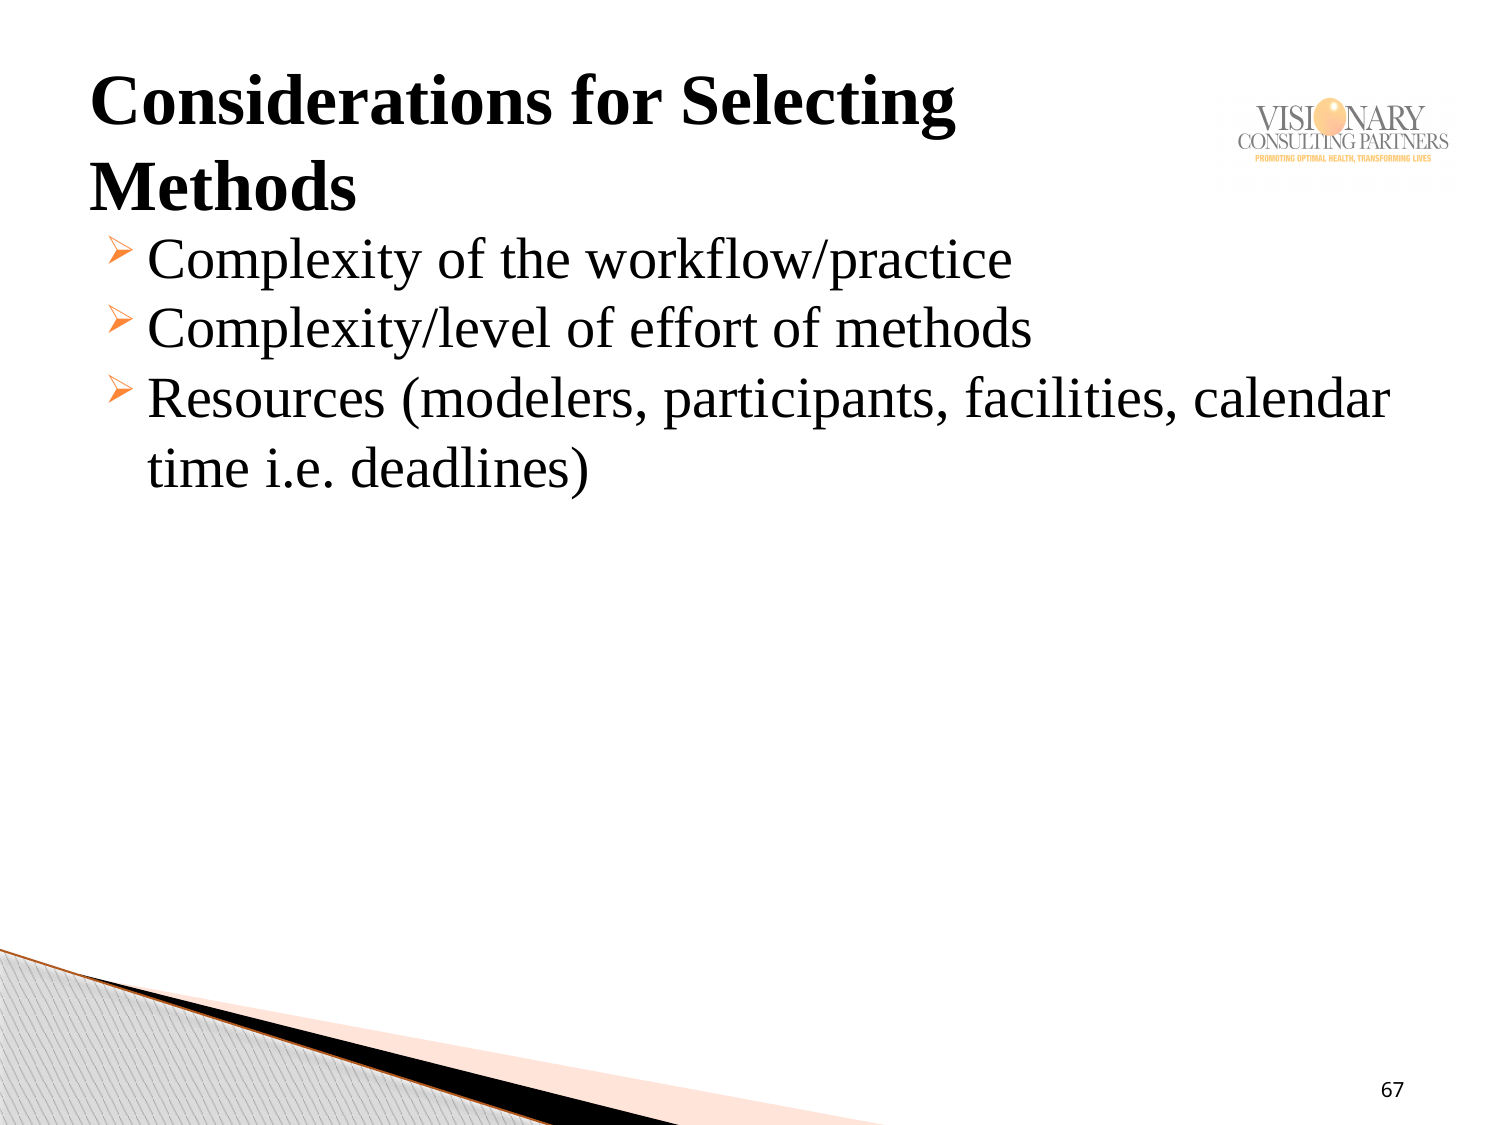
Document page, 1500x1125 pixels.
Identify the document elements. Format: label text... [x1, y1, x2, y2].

list Complexity of the workflow/practice Complexity/level of effort of methods Resources (modelers, participants, facilities, calendar time i.e. deadlines) [72, 212, 1423, 974]
slide_number 67 [1362, 1076, 1423, 1113]
slide_number 26 [1212, 81, 1463, 194]
title Considerations for Selecting Methods [75, 45, 1200, 233]
